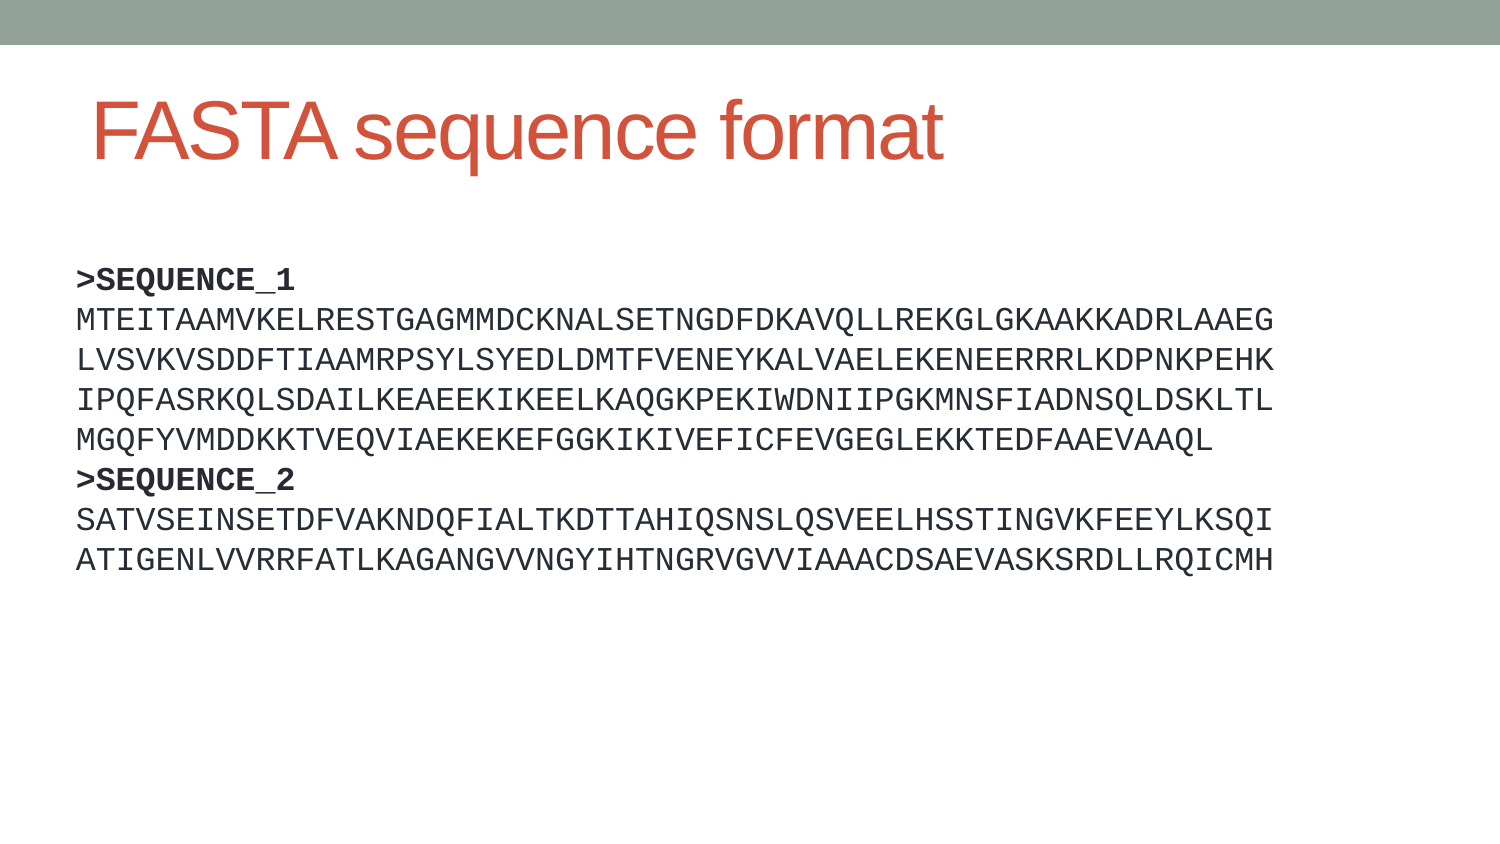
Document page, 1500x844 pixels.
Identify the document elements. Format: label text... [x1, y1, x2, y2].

text_box >SEQUENCE_1 MTEITAAMVKELRESTGAGMMDCKNALSETNGDFDKAVQLLREKGLGKAAKKADRLAAEG LVSVKVSDDFTIAAMRPSYLSYEDLDMTFVENEYKALVAELEKENEERRRLKDPNKPEHK IPQFASRKQLSDAILKEAEEKIKEELKAQGKPEKIWDNIIPGKMNSFIADNSQLDSKLTL MGQFYVMDDKKTVEQVIAEKEKEFGGKIKIVEFICFEVGEGLEKKTEDFAAEVAAQL >SEQUENCE_2 SATVSEINSETDFVAKNDQFIALTKDTTAHIQSNSLQSVEELHSSTINGVKFEEYLKSQI ATIGENLVVRRFATLKAGANGVVNGYIHTNGRVGVVIAAACDSAEVASKSRDLLRQICMH [61, 250, 1347, 585]
title FASTA sequence format [75, 65, 1425, 188]
